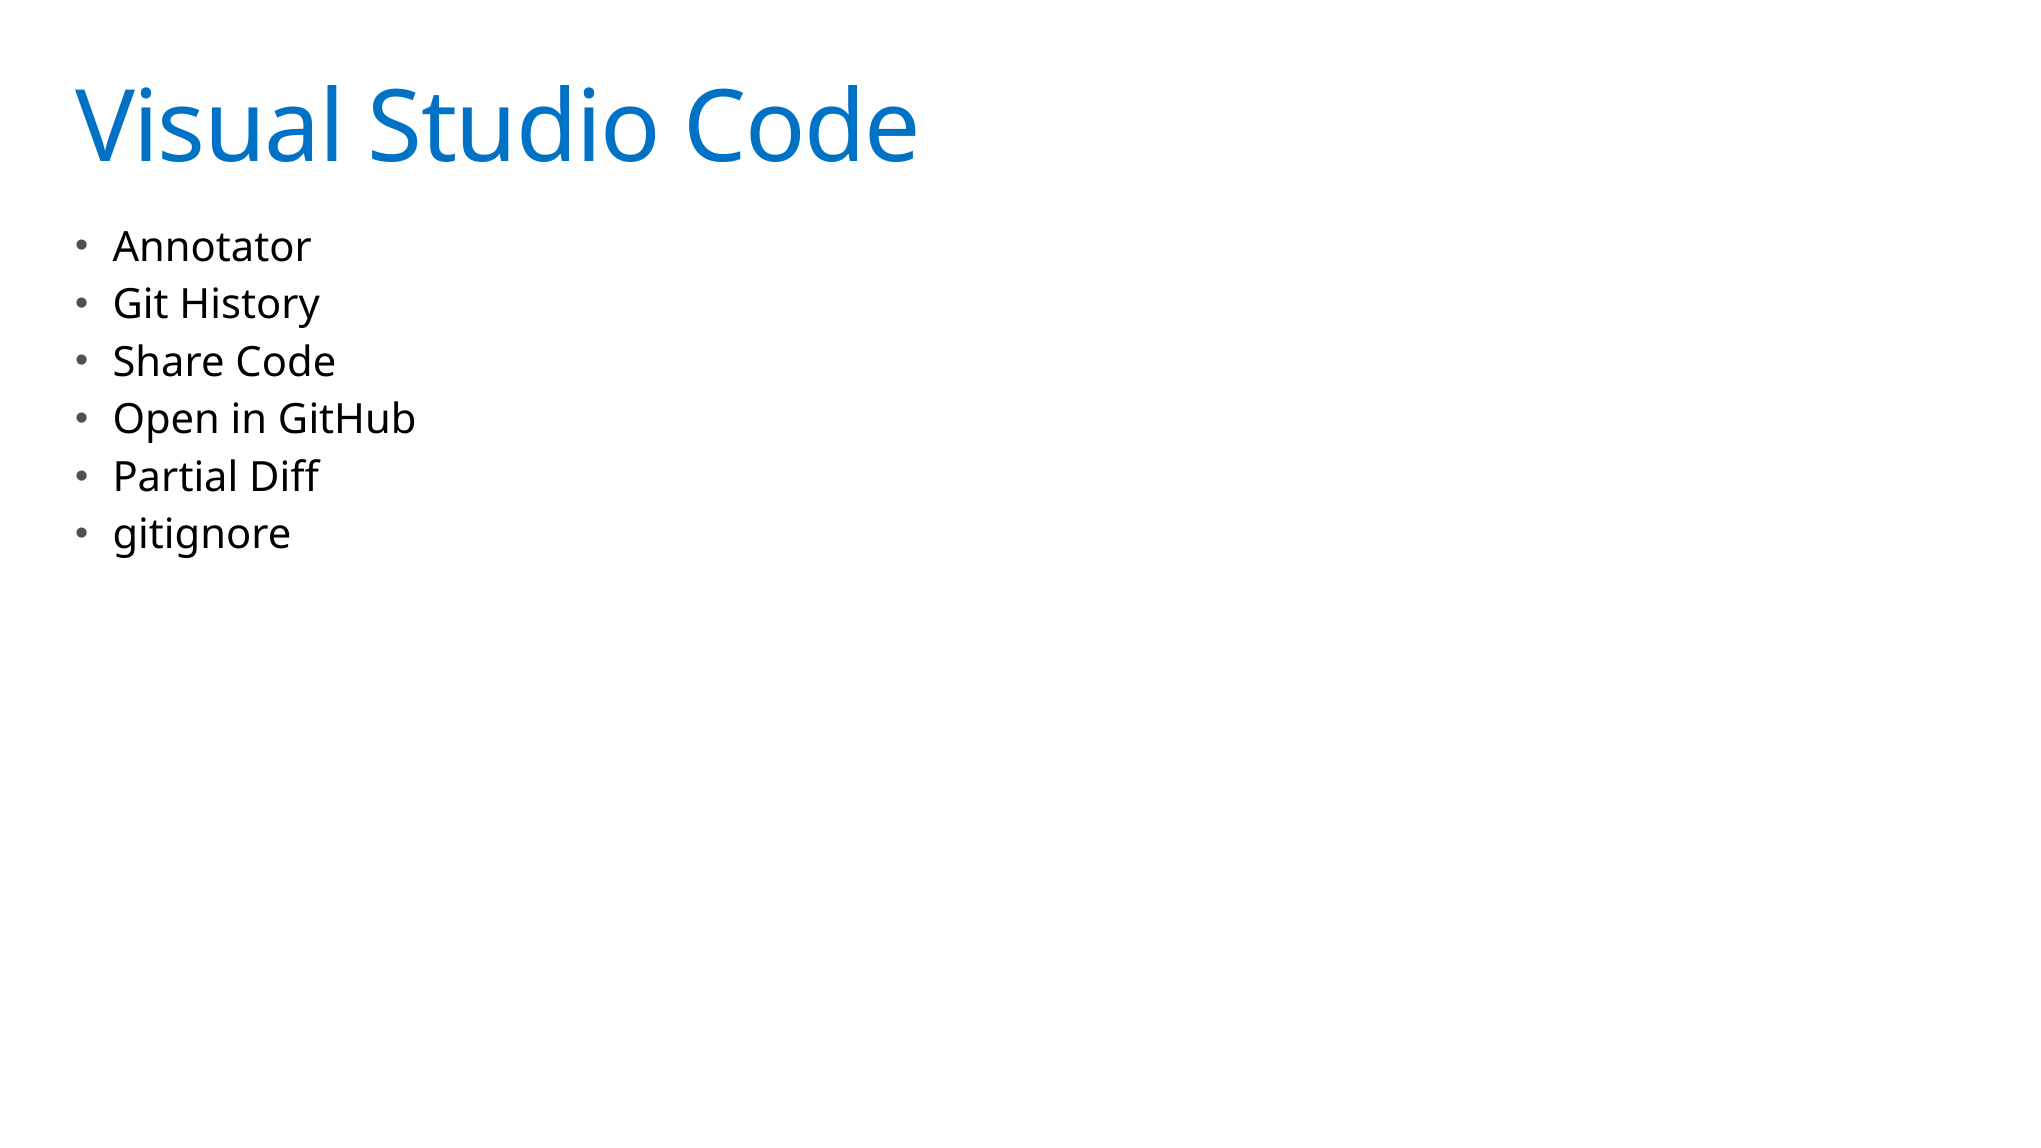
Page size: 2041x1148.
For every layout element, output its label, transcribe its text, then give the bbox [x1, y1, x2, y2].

list Annotator Git History Share Code Open in GitHub Partial Diff gitignore [60, 210, 1980, 576]
title Visual Studio Code [60, 60, 1980, 210]
